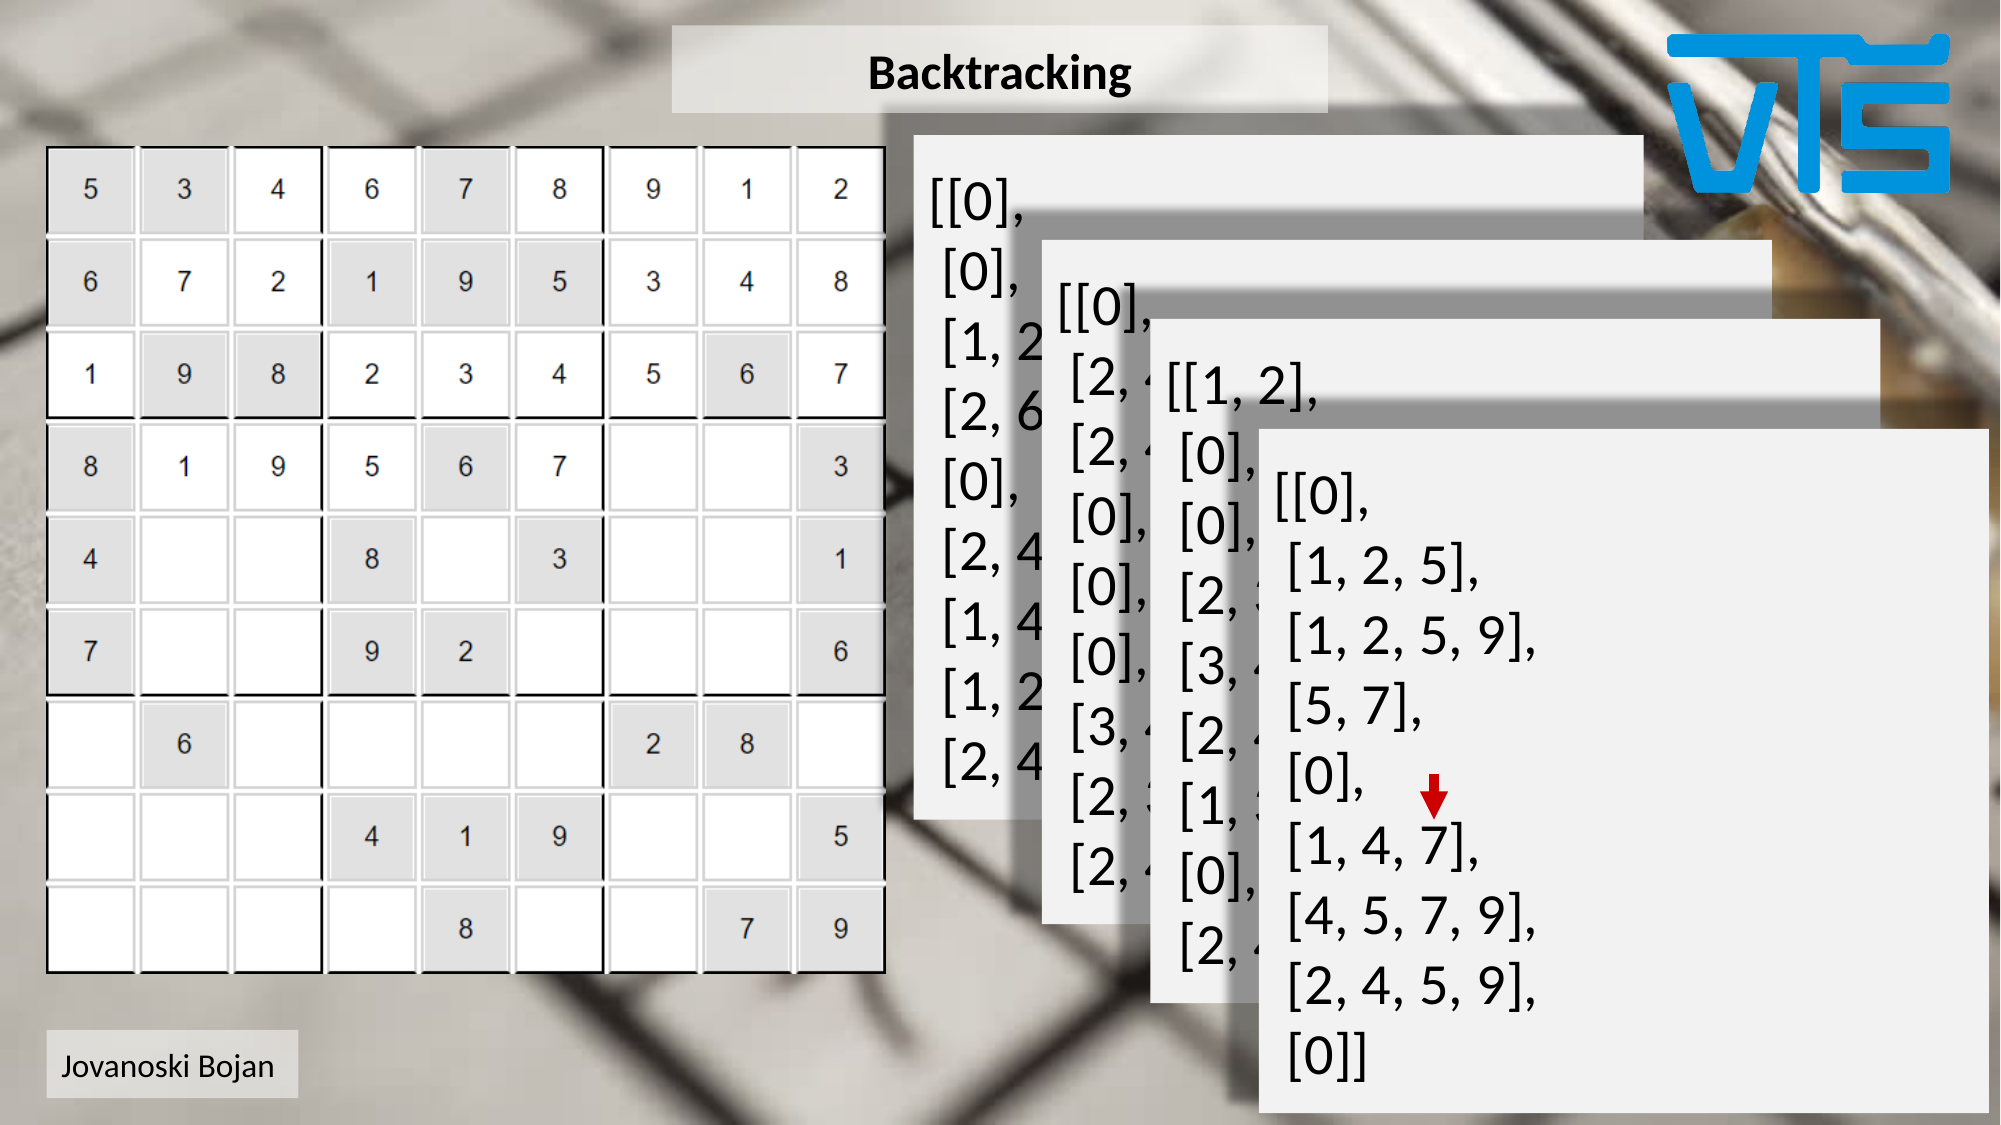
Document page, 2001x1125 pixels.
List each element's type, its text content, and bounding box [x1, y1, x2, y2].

text_box Backtracking [671, 24, 1329, 114]
picture [0, 0, 2001, 1125]
text_box [[0], [0], [1, 2, 4], [2, 6], [0], [2, 4, 6, 8], [1, 4, 8, 9], [1, 2, 4, 9], [2, 4, 8]] [913, 134, 1645, 821]
text_box [[0], [2, 4, 7], [2, 4, 7], [0], [0], [0], [3, 4, 7, 8], [2, 3, 4], [2, 4, 7, 8]] [1041, 239, 1773, 925]
text_box [[0], [1, 2, 5], [1, 2, 5, 9], [5, 7], [0], [1, 4, 7], [4, 5, 7, 9], [2, 4, 5, 9], [0]] [1258, 428, 1990, 1114]
text_box [[1, 2], [0], [0], [2, 3], [3, 4], [2, 4], [1, 3, 4, 5, 7], [0], [2, 4, 7]] [1149, 318, 1881, 1004]
text_box Jovanoski Bojan [46, 1029, 299, 1099]
